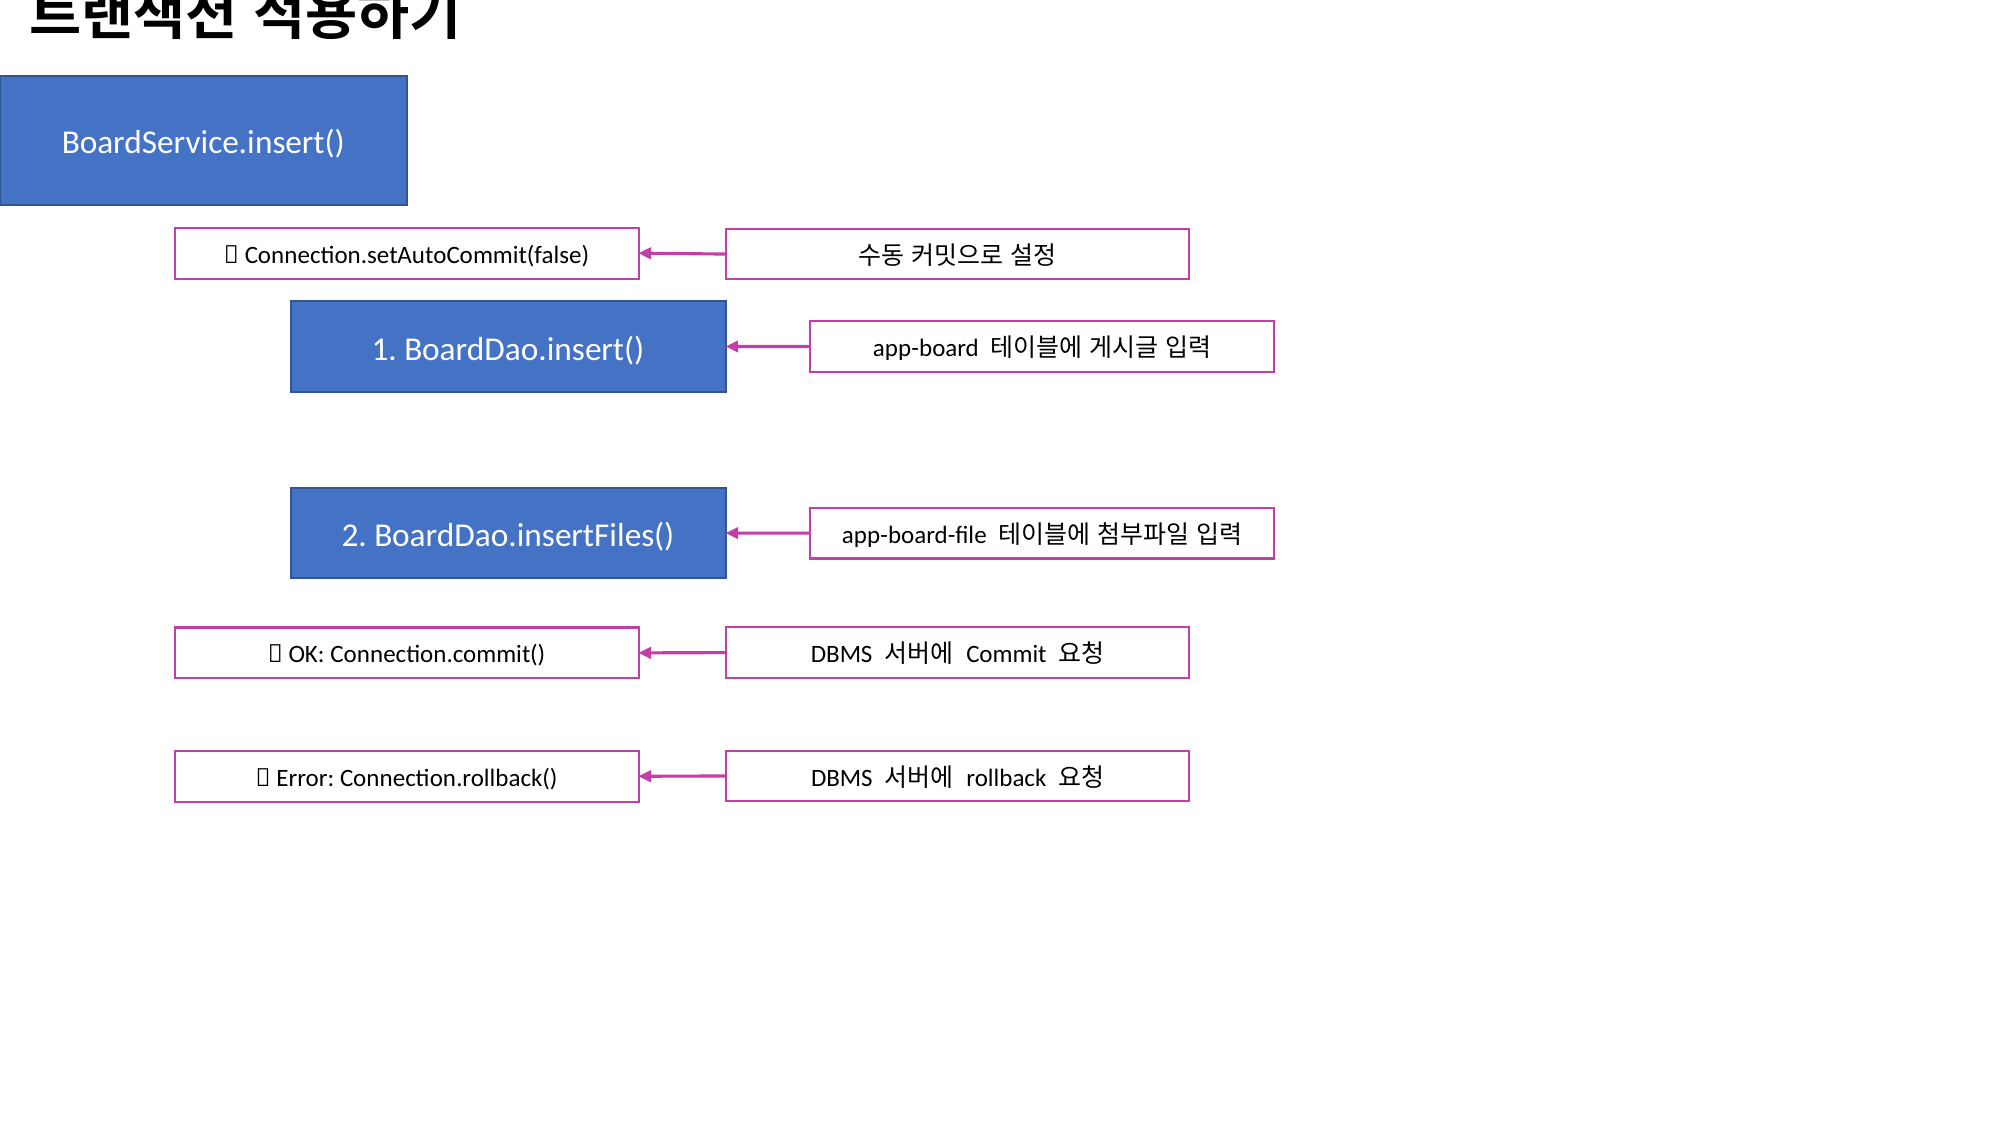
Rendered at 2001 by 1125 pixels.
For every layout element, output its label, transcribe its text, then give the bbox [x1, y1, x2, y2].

text_box  OK: Connection.commit() [174, 626, 640, 679]
text_box BoardService.insert() [0, 75, 408, 206]
text_box  Connection.setAutoCommit(false) [174, 227, 640, 280]
text_box DBMS 서버에 rollback 요청 [725, 750, 1190, 802]
text_box app-board 테이블에 게시글 입력 [809, 320, 1275, 373]
text_box 수동 커밋으로 설정 [725, 228, 1190, 280]
text_box DBMS 서버에 Commit 요청 [725, 626, 1190, 679]
text_box  Error: Connection.rollback() [174, 750, 640, 803]
text_box 1. BoardDao.insert() [290, 300, 727, 393]
text_box app-board-file 테이블에 첨부파일 입력 [809, 507, 1275, 560]
text_box 2. BoardDao.insertFiles() [290, 487, 727, 579]
title 트랜잭션 적용하기 [14, 0, 633, 55]
